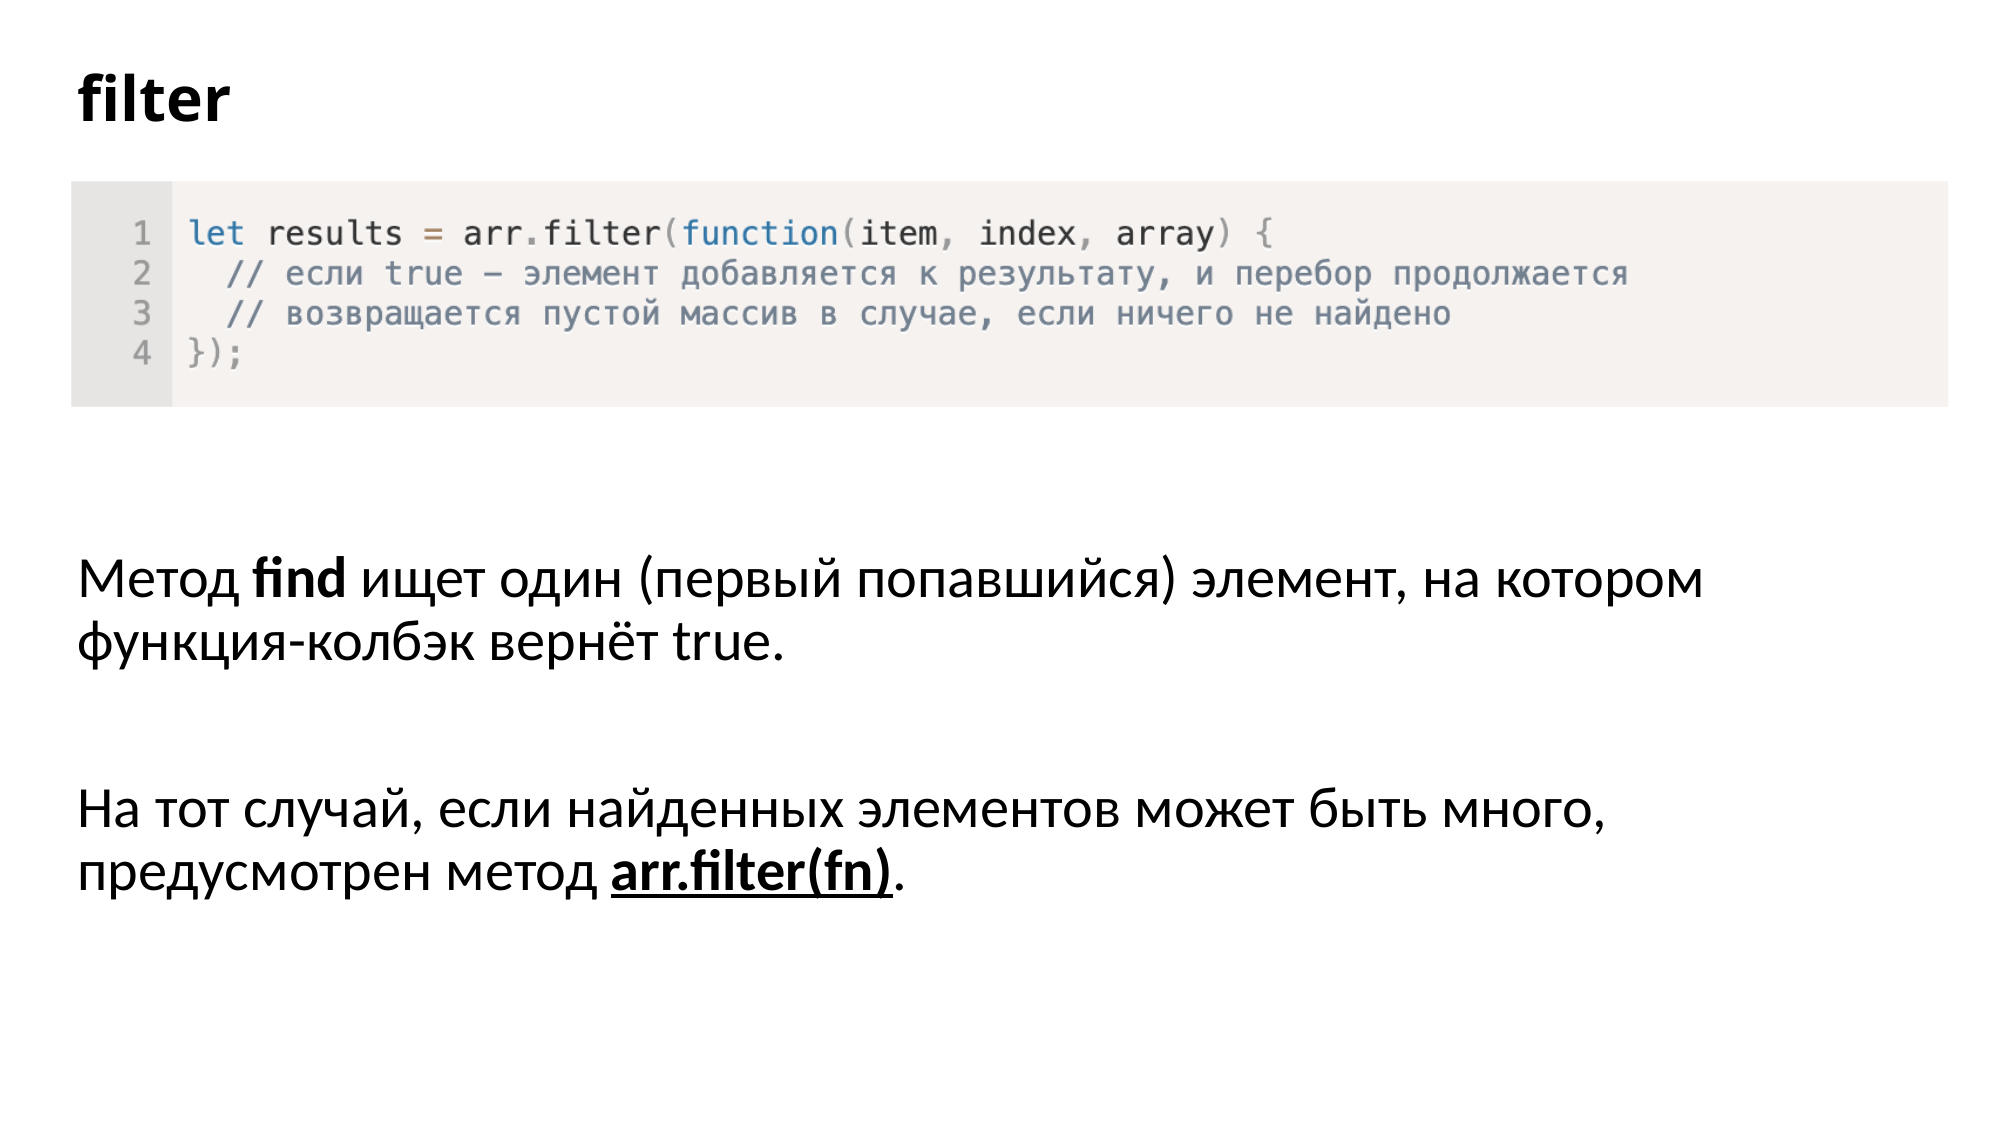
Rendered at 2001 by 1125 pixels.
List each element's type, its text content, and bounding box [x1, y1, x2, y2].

list Метод find ищет один (первый попавшийся) элемент, на котором функция-колбэк вернёт true. На тот случай, если найденных элементов может быть много, предусмотрен метод arr.filter(fn). [62, 539, 1943, 1079]
picture [62, 172, 1960, 421]
title filter [62, 59, 1943, 143]
